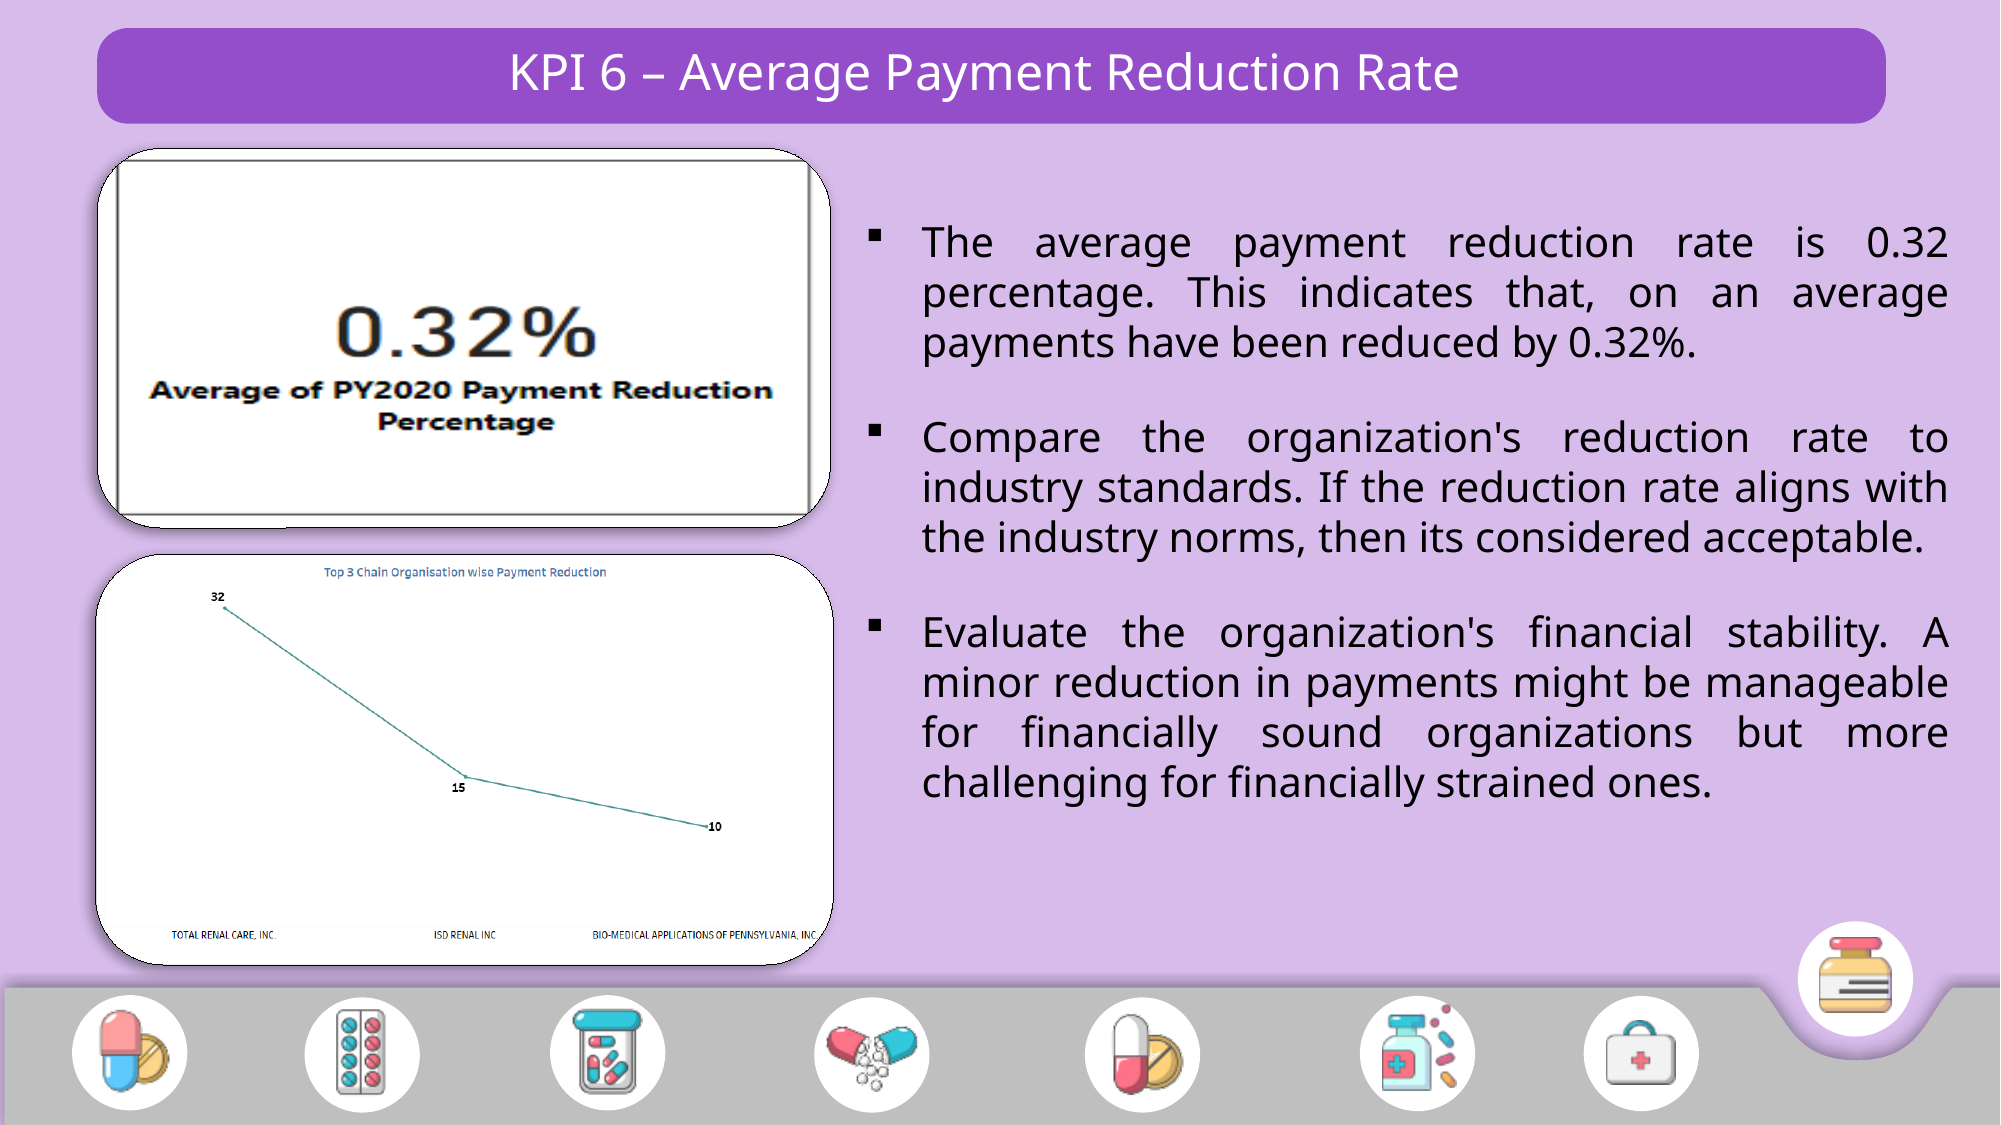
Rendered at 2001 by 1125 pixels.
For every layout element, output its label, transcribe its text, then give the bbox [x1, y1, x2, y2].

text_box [550, 995, 666, 1111]
text_box KPI 6 – Average Payment Reduction Rate [96, 27, 1887, 125]
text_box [304, 997, 420, 1113]
picture [97, 148, 831, 528]
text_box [72, 995, 188, 1111]
text_box The average payment reduction rate is 0.32 percentage. This indicates that, on an average payments have been reduced by 0.32%. Compare the organization's reduction rate to industry standards. If the reduction rate aligns with the industry norms, then its considered acceptable. Evaluate the organization's financial stability. A minor reduction in payments might be manageable for financially sound organizations but more challenging for financially strained ones. [850, 158, 1965, 814]
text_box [1359, 995, 1476, 1112]
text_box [1084, 997, 1201, 1113]
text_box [1583, 995, 1699, 1112]
text_box [3, 986, 2000, 1125]
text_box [814, 997, 930, 1113]
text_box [1797, 921, 1914, 1037]
picture [95, 554, 834, 965]
